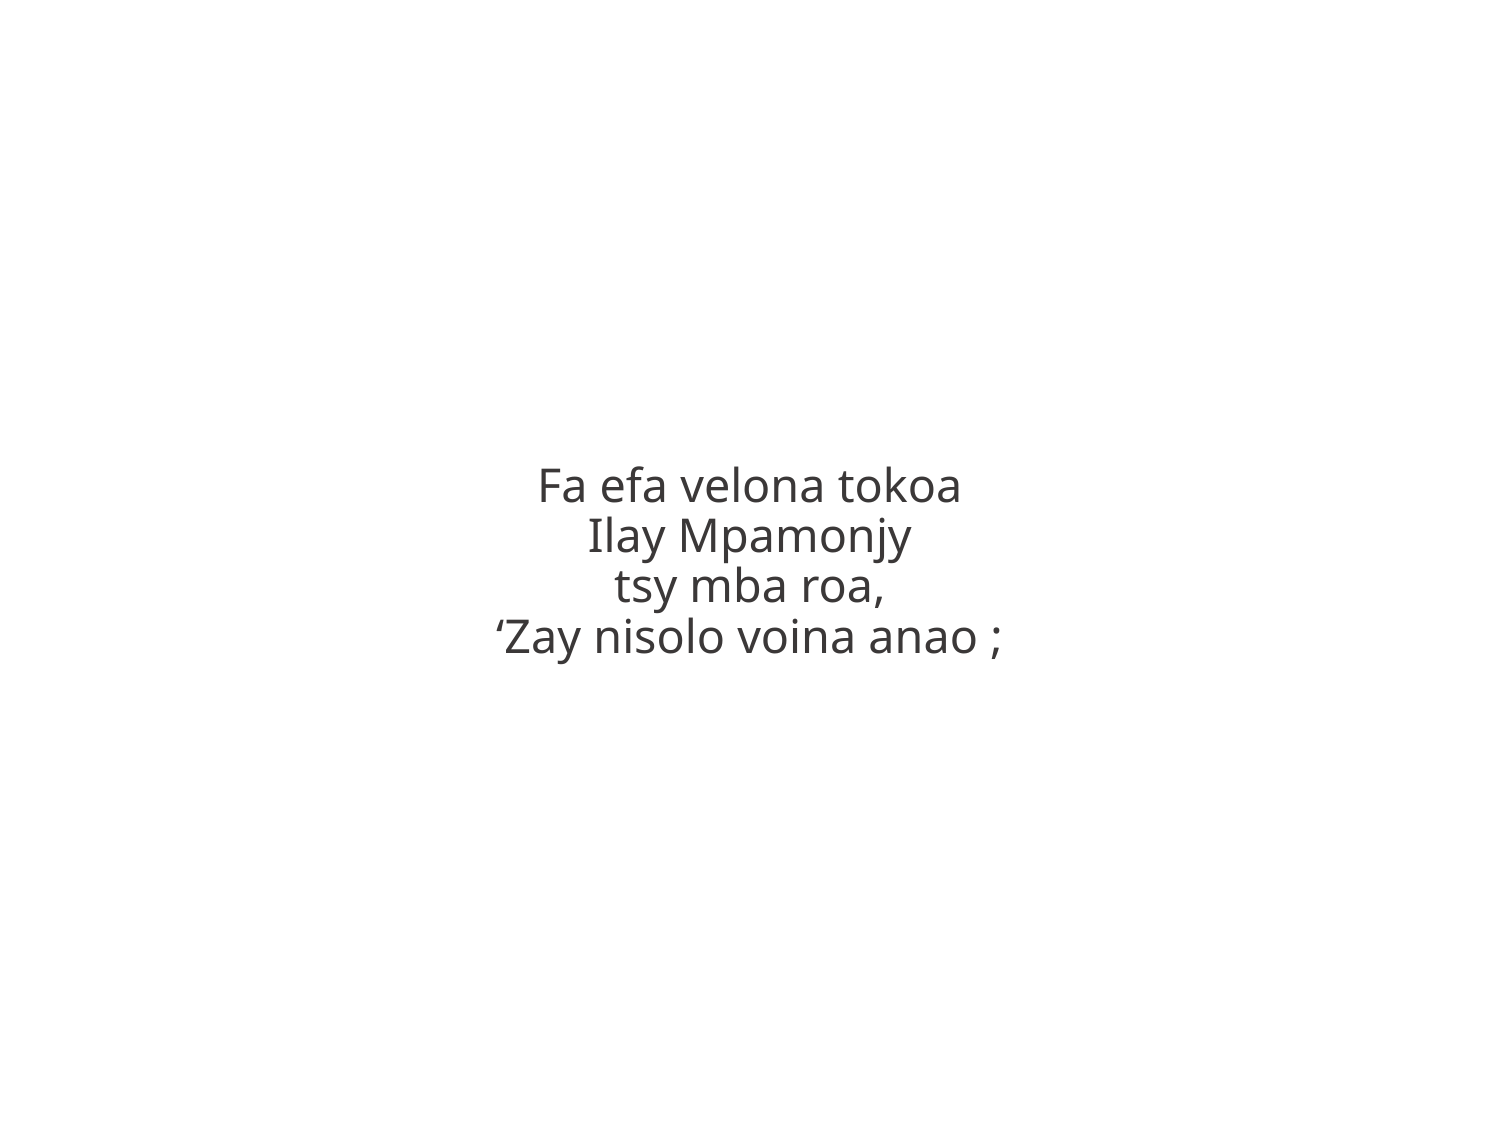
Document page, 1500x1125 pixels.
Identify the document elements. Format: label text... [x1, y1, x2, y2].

title Fa efa velona tokoa Ilay Mpamonjy tsy mba roa, ‘Zay nisolo voina anao ; [103, 453, 1397, 672]
